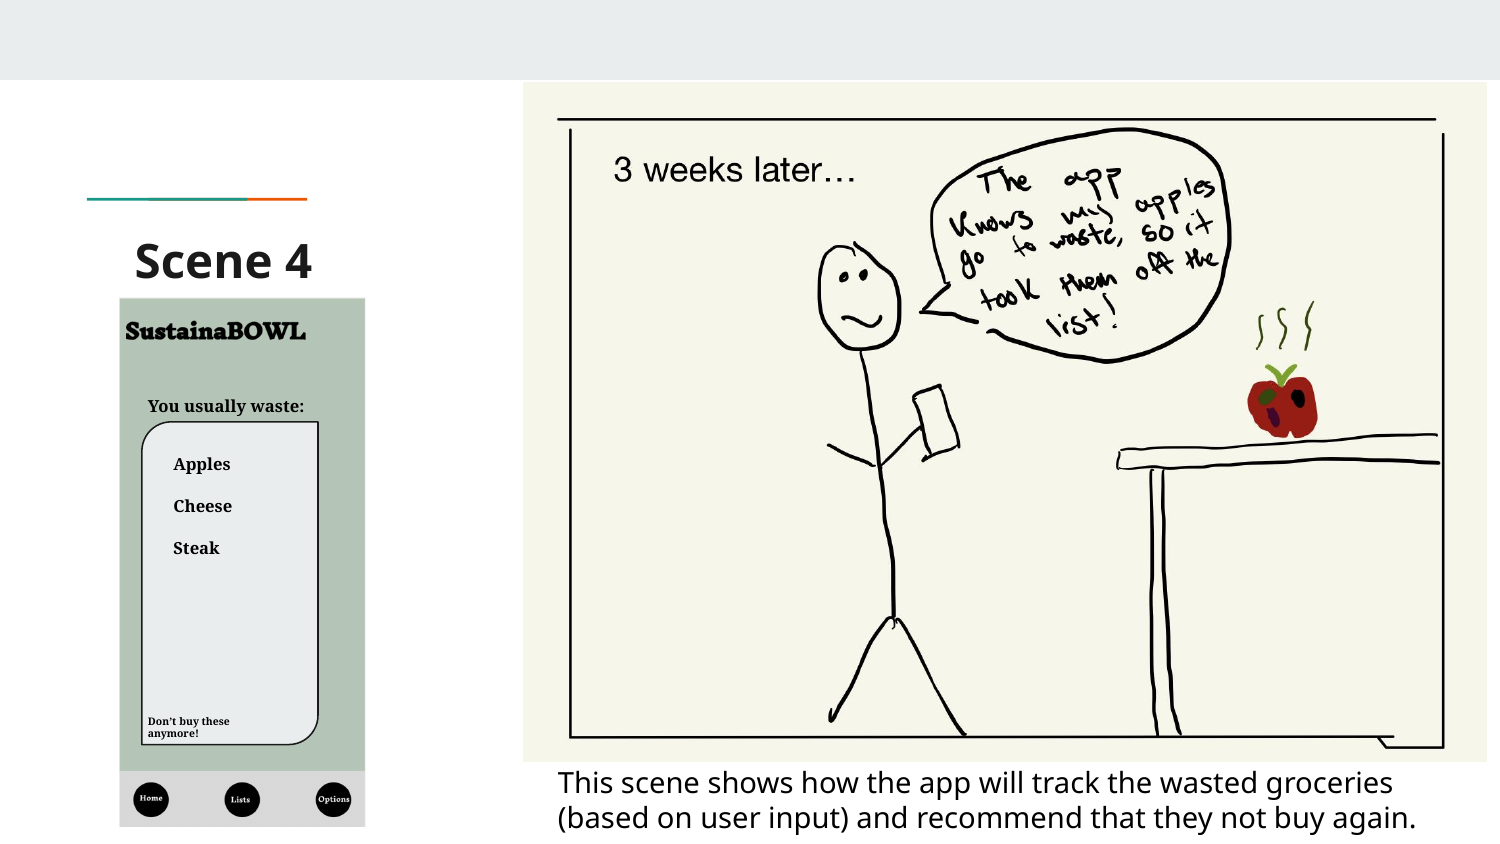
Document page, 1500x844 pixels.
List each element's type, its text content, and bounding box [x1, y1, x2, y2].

picture [119, 297, 366, 828]
title Scene 4 [119, 216, 518, 305]
text_box This scene shows how the app will track the wasted groceries (based on user input) and recommend that they not buy again. [542, 771, 1467, 825]
picture [523, 82, 1487, 762]
